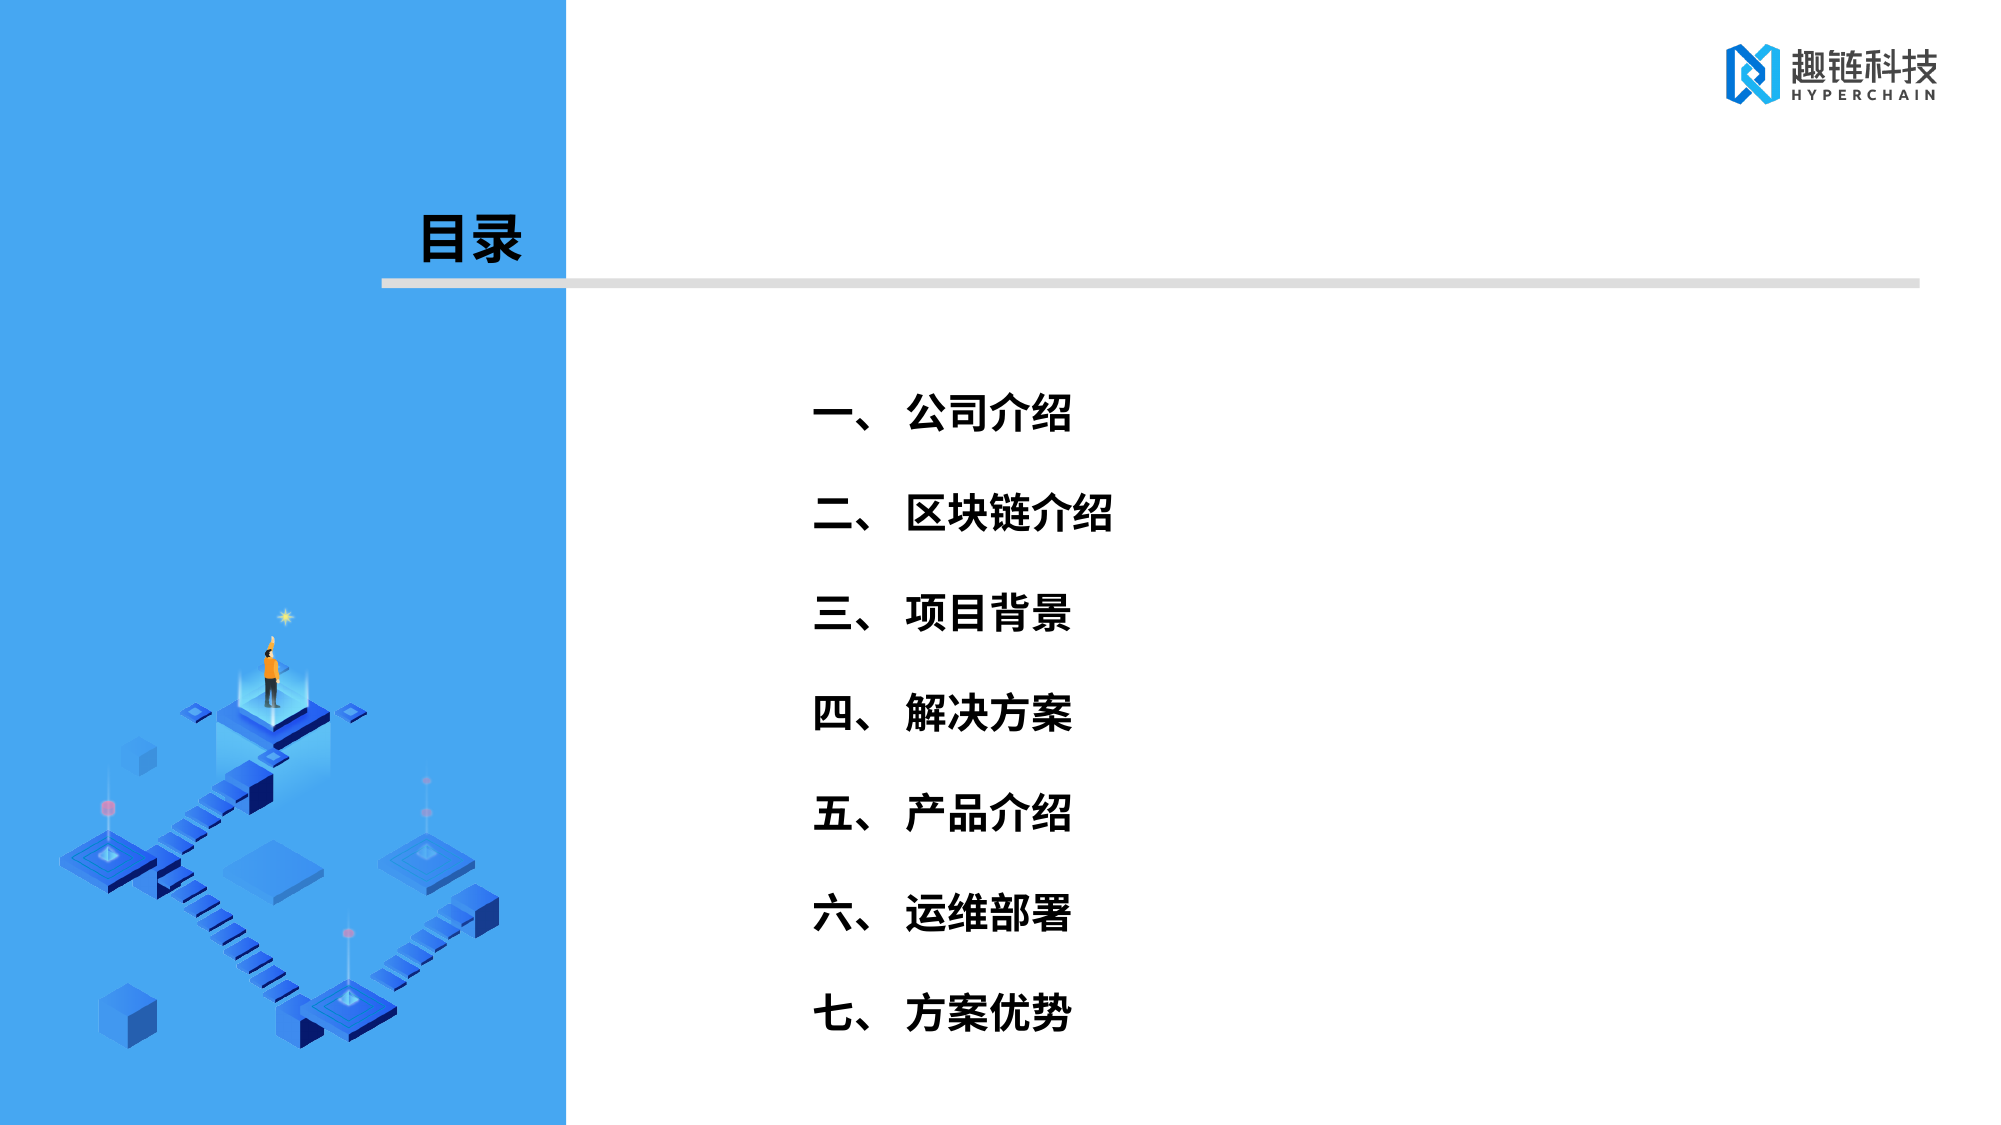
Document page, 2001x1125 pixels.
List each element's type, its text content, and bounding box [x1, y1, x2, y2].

picture [1719, 41, 1943, 108]
text_box 目录 [408, 196, 574, 277]
picture [0, 562, 595, 1091]
text_box 一、 公司介绍 二、 区块链介绍 三、 项目背景 四、 解决方案 五、 产品介绍 六、 运维部署 七、 方案优势 [805, 329, 1305, 1045]
